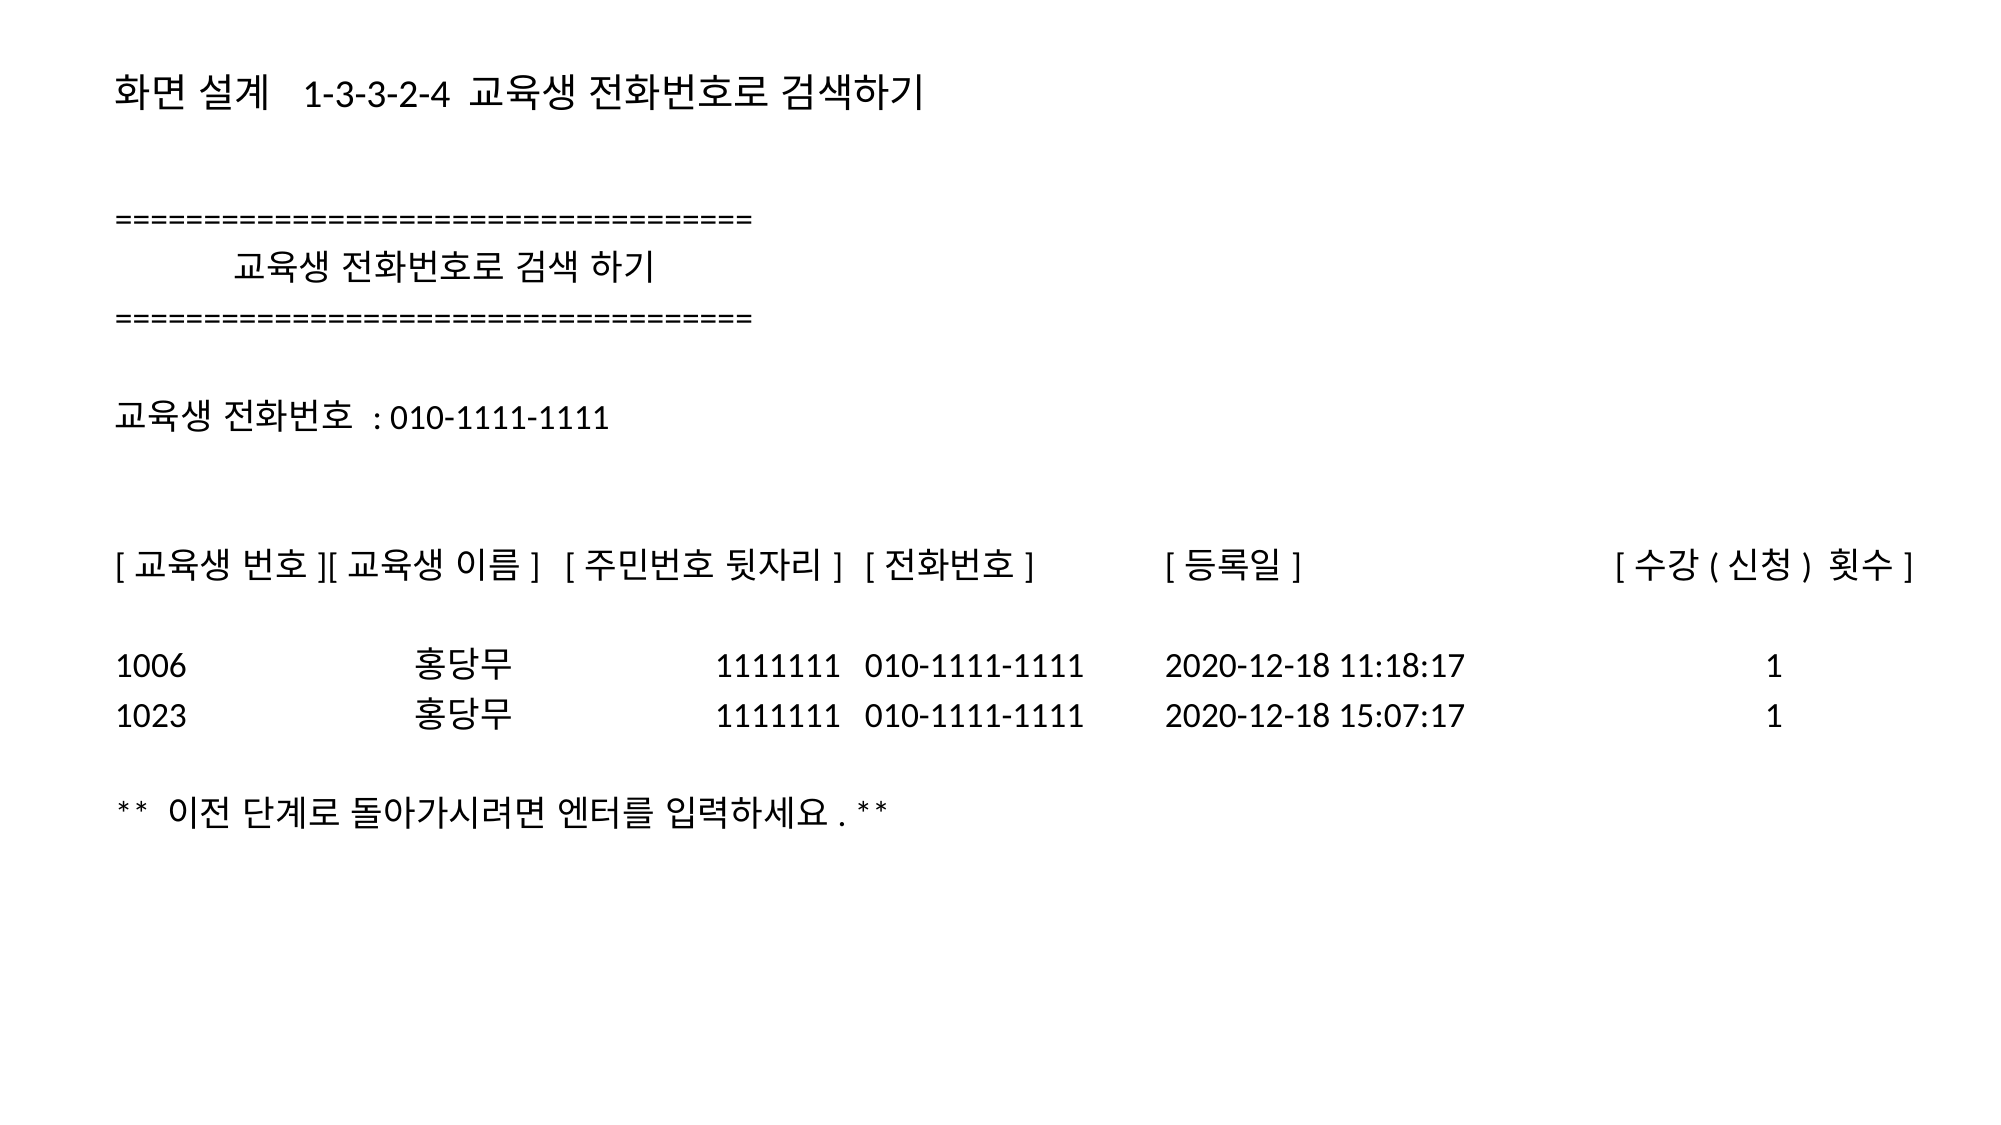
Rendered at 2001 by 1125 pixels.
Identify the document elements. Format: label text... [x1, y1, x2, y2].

list ==================================== 교육생 전화번호로 검색 하기 ==================================== 교육생 전화번호 : 010-1111-1111 [교육생 번호][교육생 이름] [주민번호 뒷자리] [전화번호] [등록일] [수강(신청) 횟수] 1006 홍당무 1111111 010-1111-1111 2020-12-18 11:18:17 1 1023 홍당무 1111111 010-1111-1111 2020-12-18 15:07:17 1 ** 이전 단계로 돌아가시려면 엔터를 입력하세요. ** [99, 138, 2000, 1125]
title 화면 설계 1-3-3-2-4 교육생 전화번호로 검색하기 [99, 45, 1900, 138]
